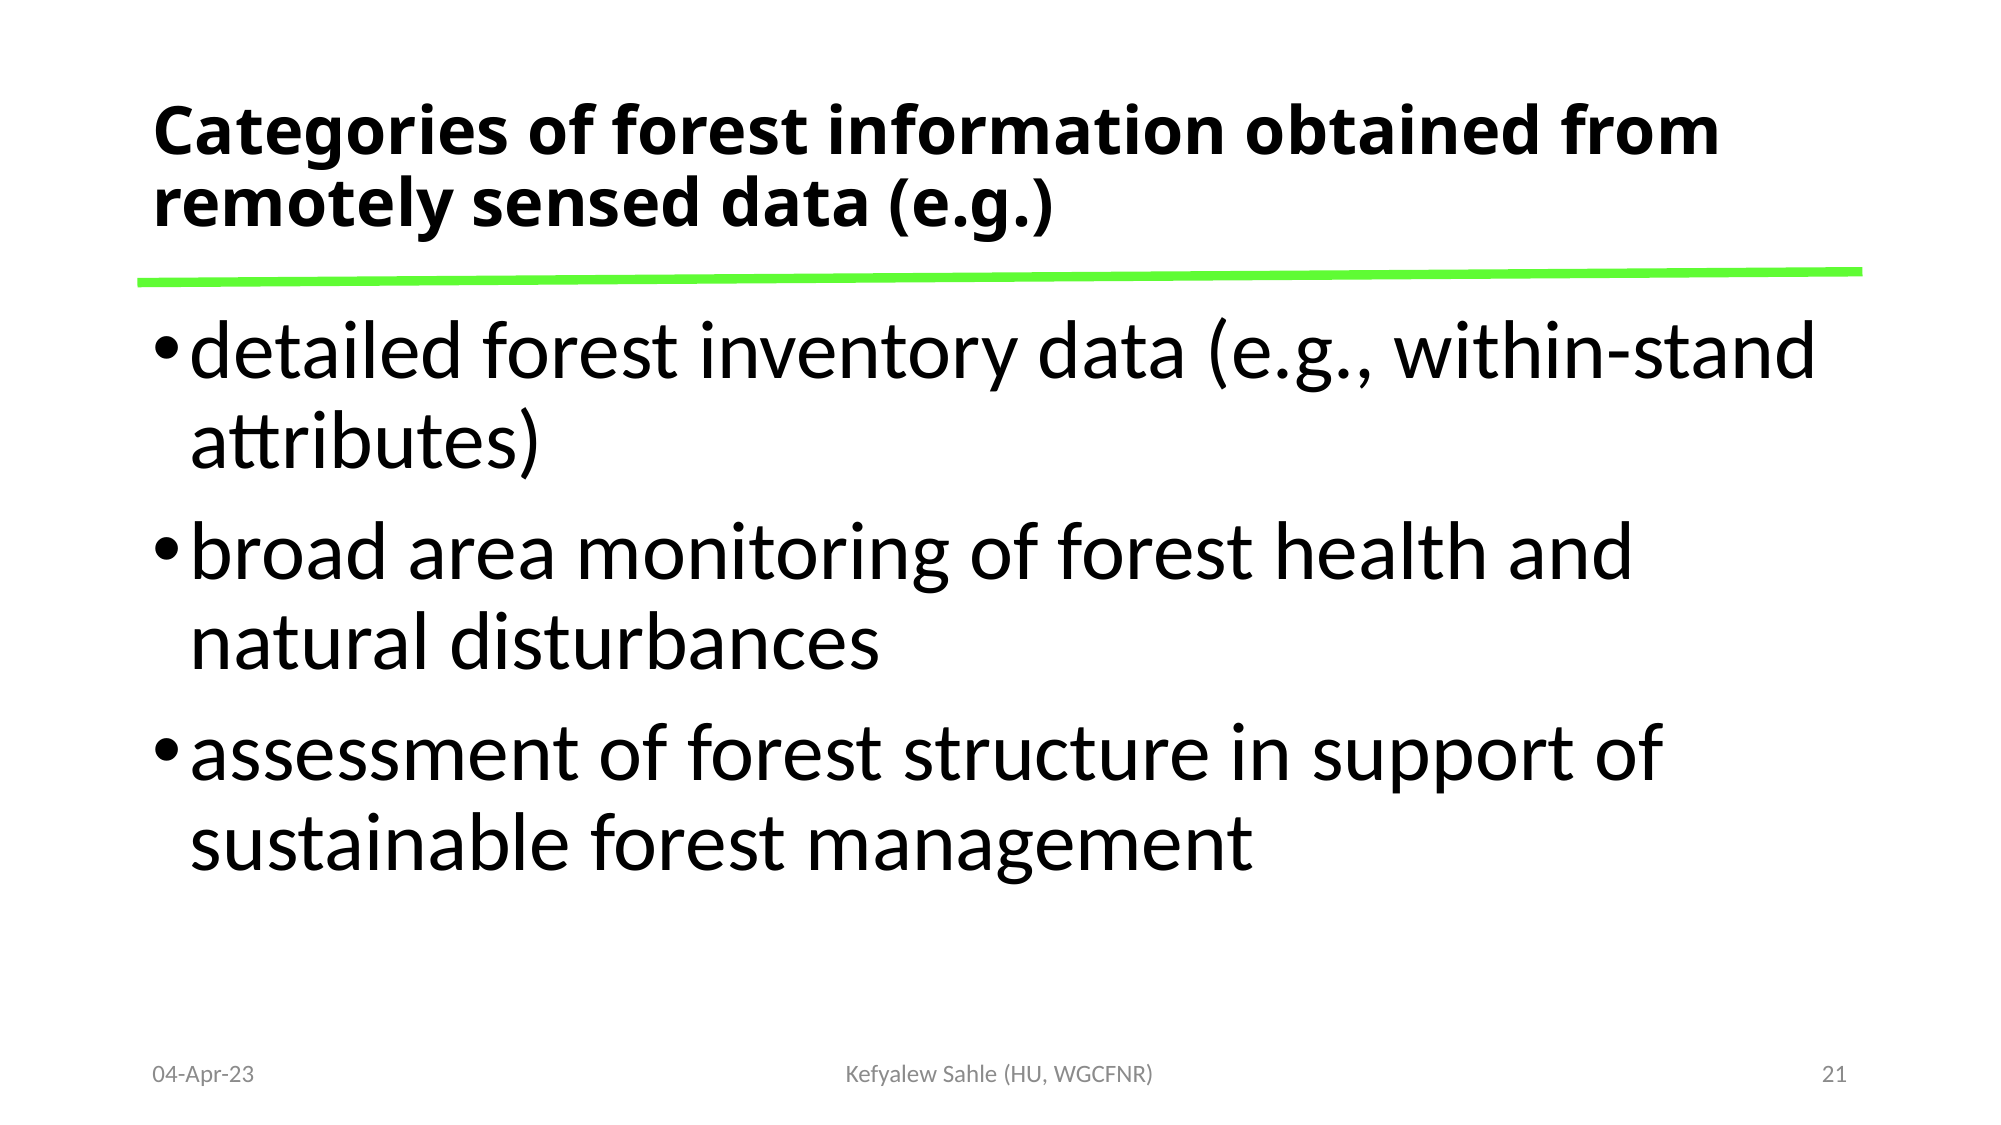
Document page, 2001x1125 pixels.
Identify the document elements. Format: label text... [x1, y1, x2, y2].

title Categories of forest information obtained from remotely sensed data (e.g.) [137, 59, 1863, 278]
list detailed forest inventory data (e.g., within-stand attributes) broad area monitoring of forest health and natural disturbances assessment of forest structure in support of sustainable forest management [137, 299, 1863, 1014]
footer Kefyalew Sahle (HU, WGCFNR) [662, 1042, 1338, 1103]
slide_number 04-Apr-23 [137, 1042, 588, 1103]
slide_number 21 [1412, 1042, 1863, 1103]
